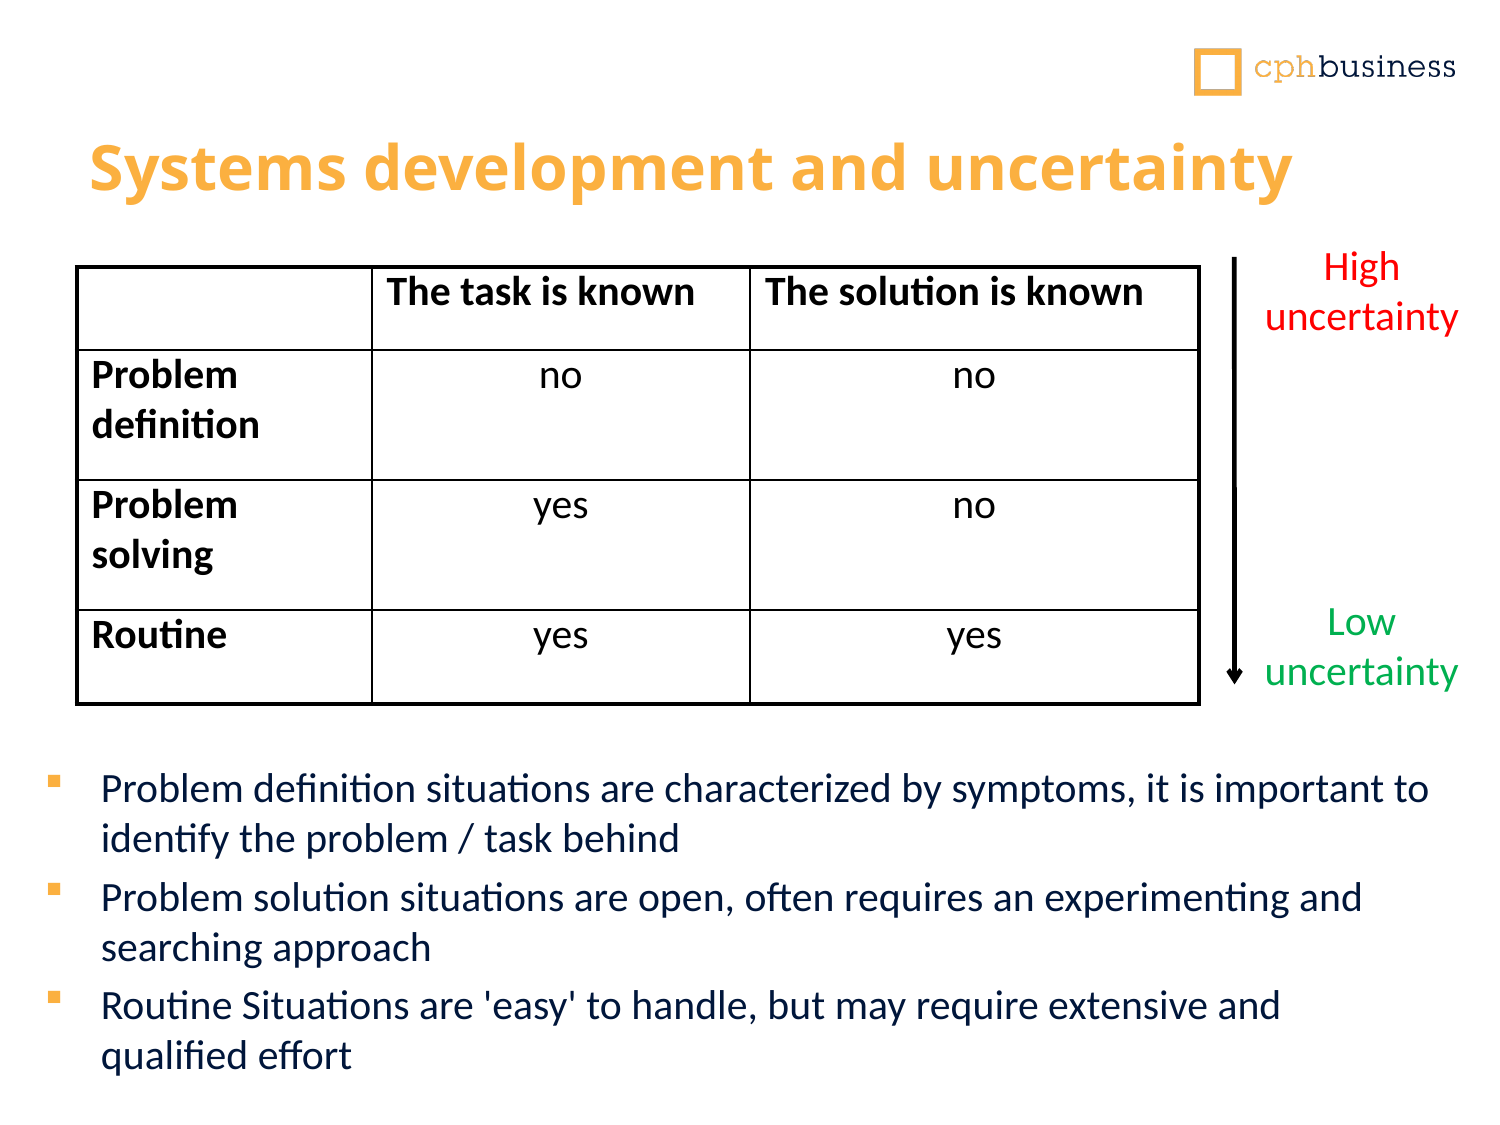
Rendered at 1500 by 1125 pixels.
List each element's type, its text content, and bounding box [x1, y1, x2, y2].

table_cell no [373, 351, 749, 479]
table_cell Problem definition [79, 351, 371, 479]
picture [1147, 1, 1500, 143]
text_box [1227, 256, 1242, 685]
table_header [79, 269, 371, 349]
text_box Problem definition situations are characterized by symptoms, it is important to identify the problem / task behind Problem solution situations are open, often requires an experimenting and searching approach Routine Situations are 'easy' to handle, but may require extensive and qualified effort [29, 228, 1455, 1104]
table_header The task is known [373, 269, 749, 349]
table_header The solution is known [751, 269, 1197, 349]
table_cell no [751, 481, 1197, 609]
text_box Low uncertainty [1249, 586, 1474, 701]
table_cell yes [751, 611, 1197, 702]
text_box High uncertainty [1249, 231, 1475, 347]
table_cell no [751, 351, 1197, 479]
table_cell yes [373, 481, 749, 609]
title Systems development and uncertainty [75, 120, 1477, 309]
table_cell Routine [79, 611, 371, 702]
table_cell yes [373, 611, 749, 702]
table_cell Problem solving [79, 481, 371, 609]
